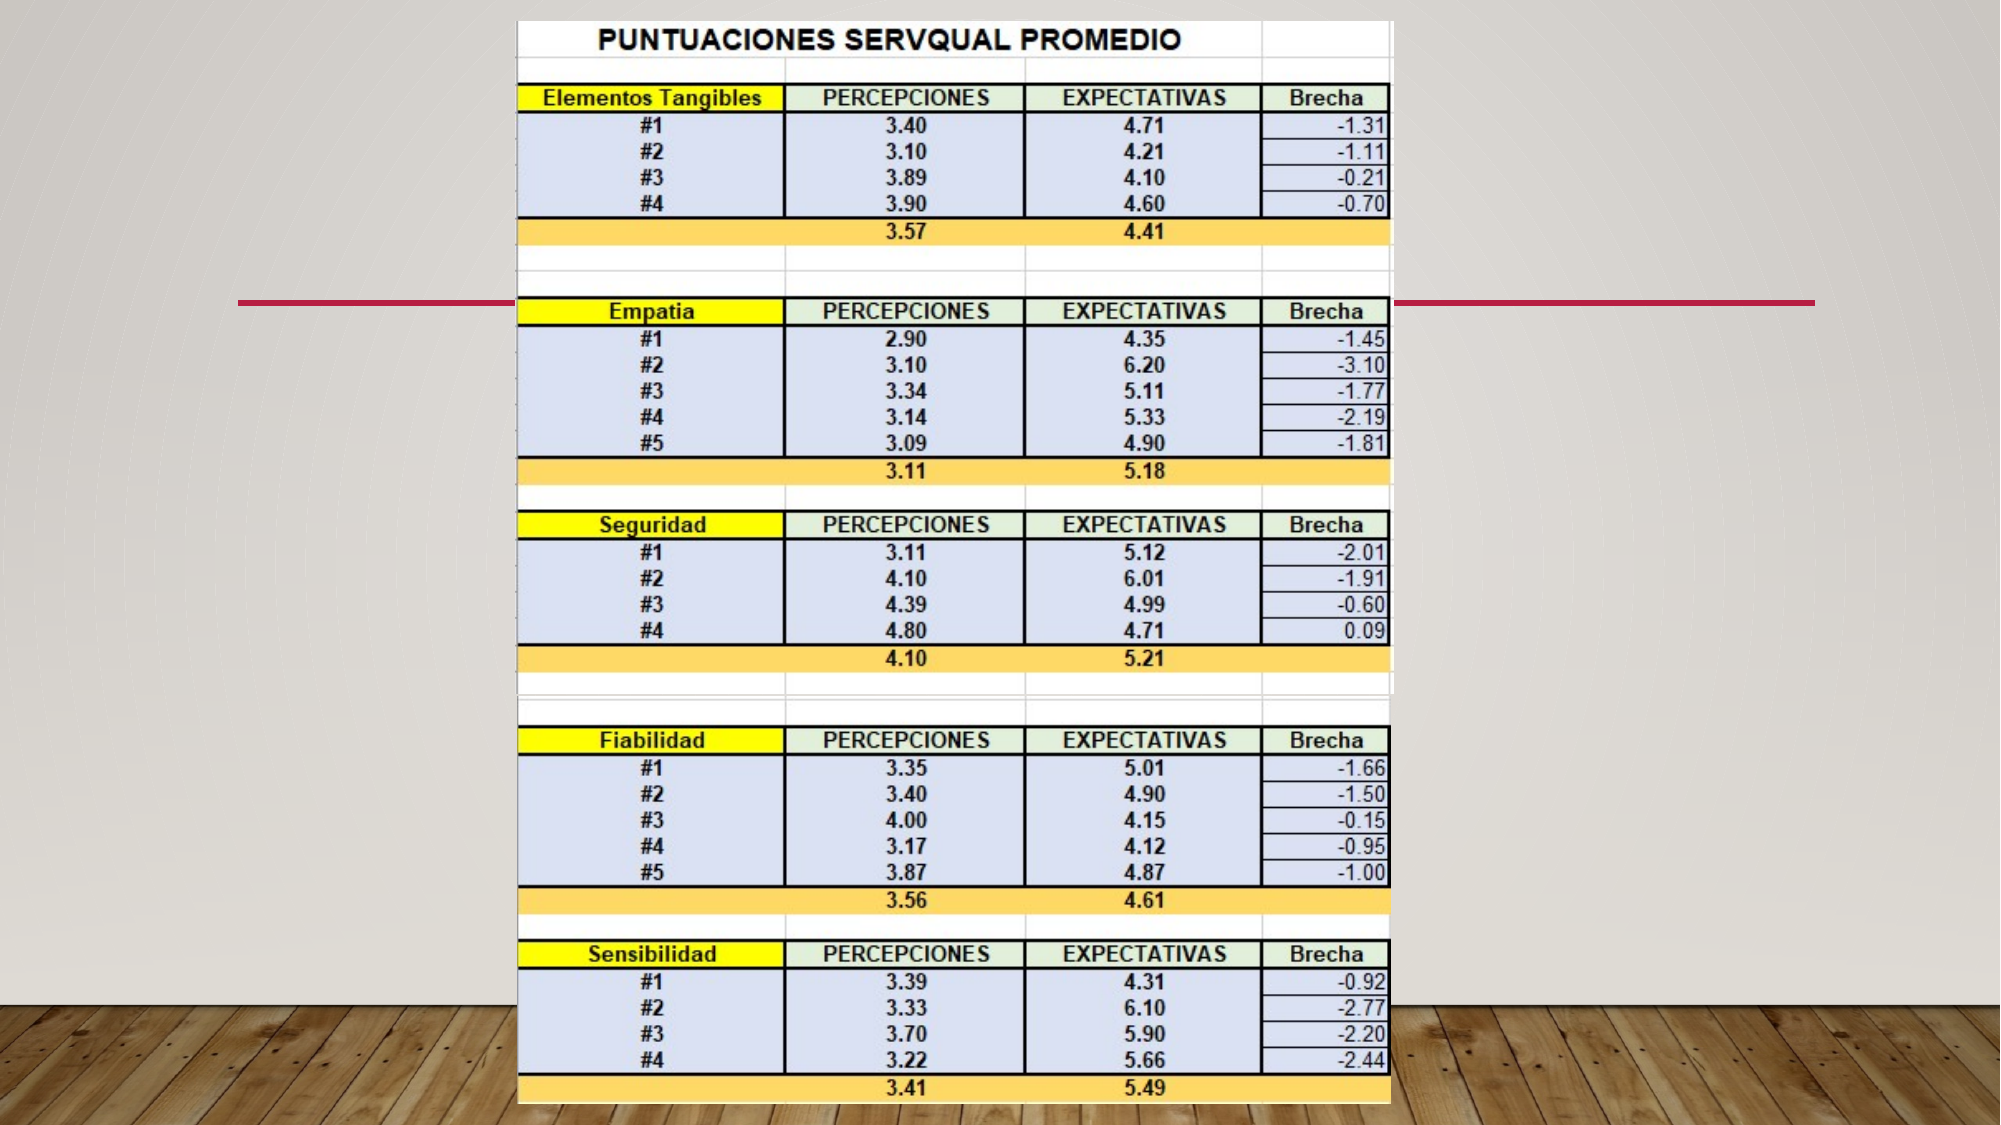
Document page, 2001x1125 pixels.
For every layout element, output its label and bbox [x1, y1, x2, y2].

text_box [515, 21, 1394, 1104]
picture [0, 1005, 2000, 1125]
